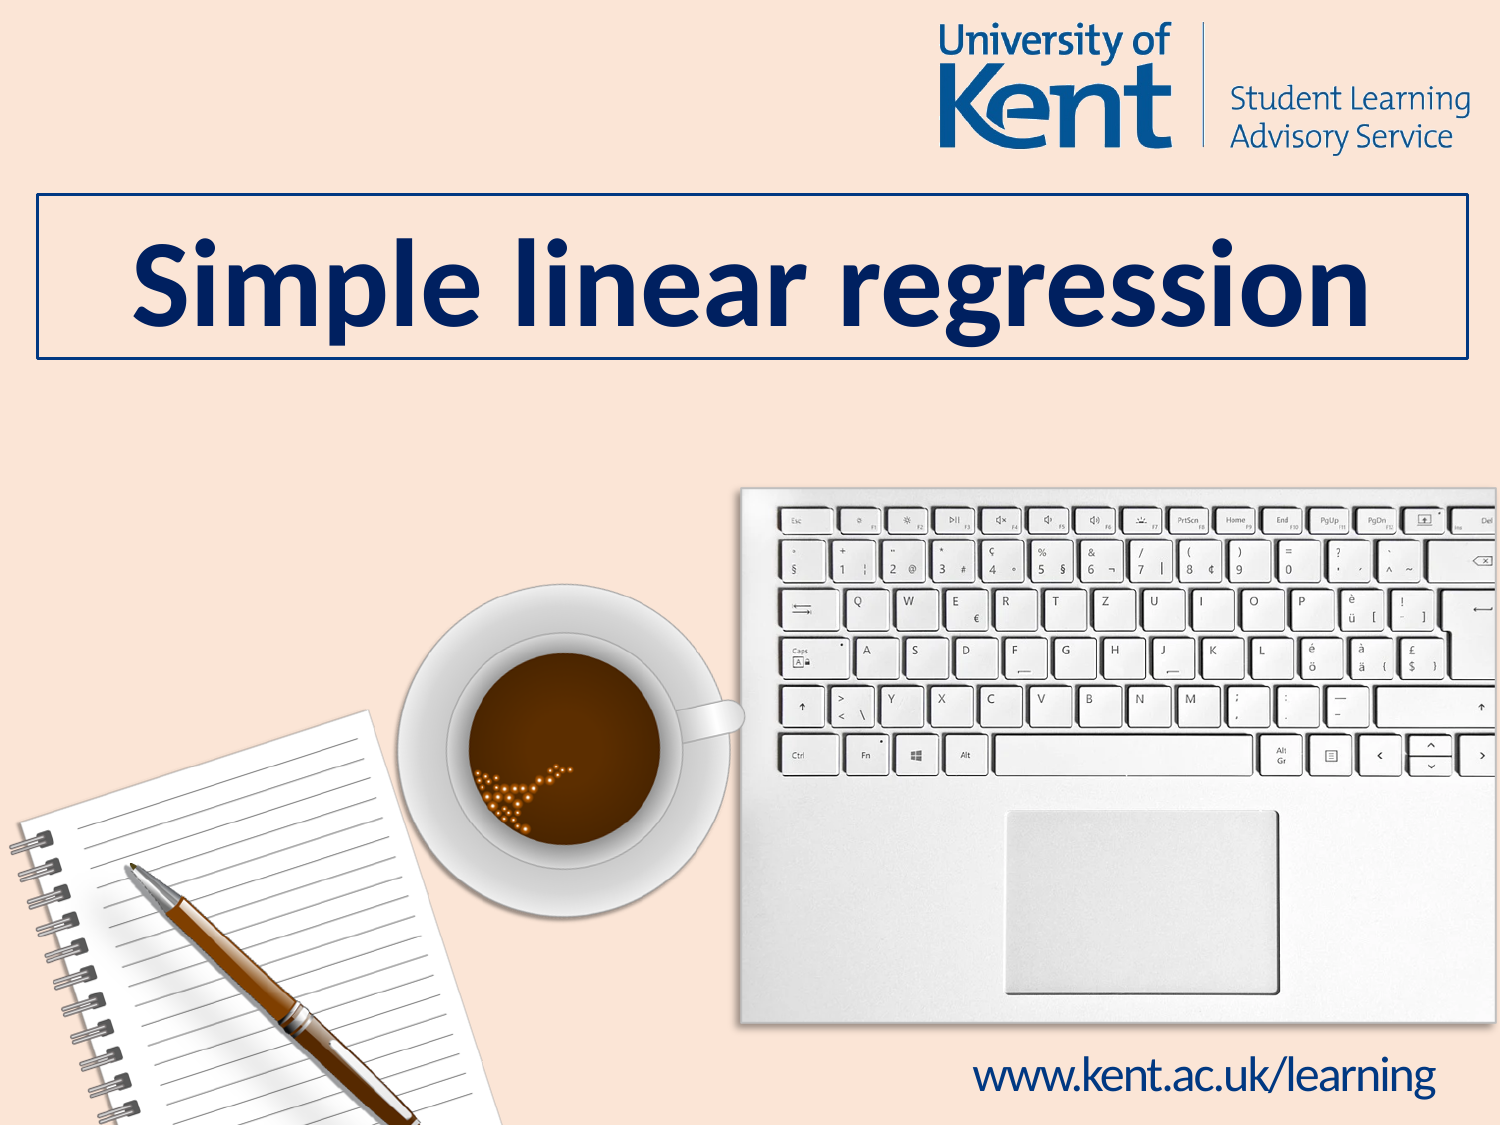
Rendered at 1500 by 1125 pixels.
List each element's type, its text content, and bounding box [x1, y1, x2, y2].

text_box Simple linear regression [37, 194, 1468, 359]
picture [0, 483, 1500, 1125]
picture [912, 0, 1500, 178]
